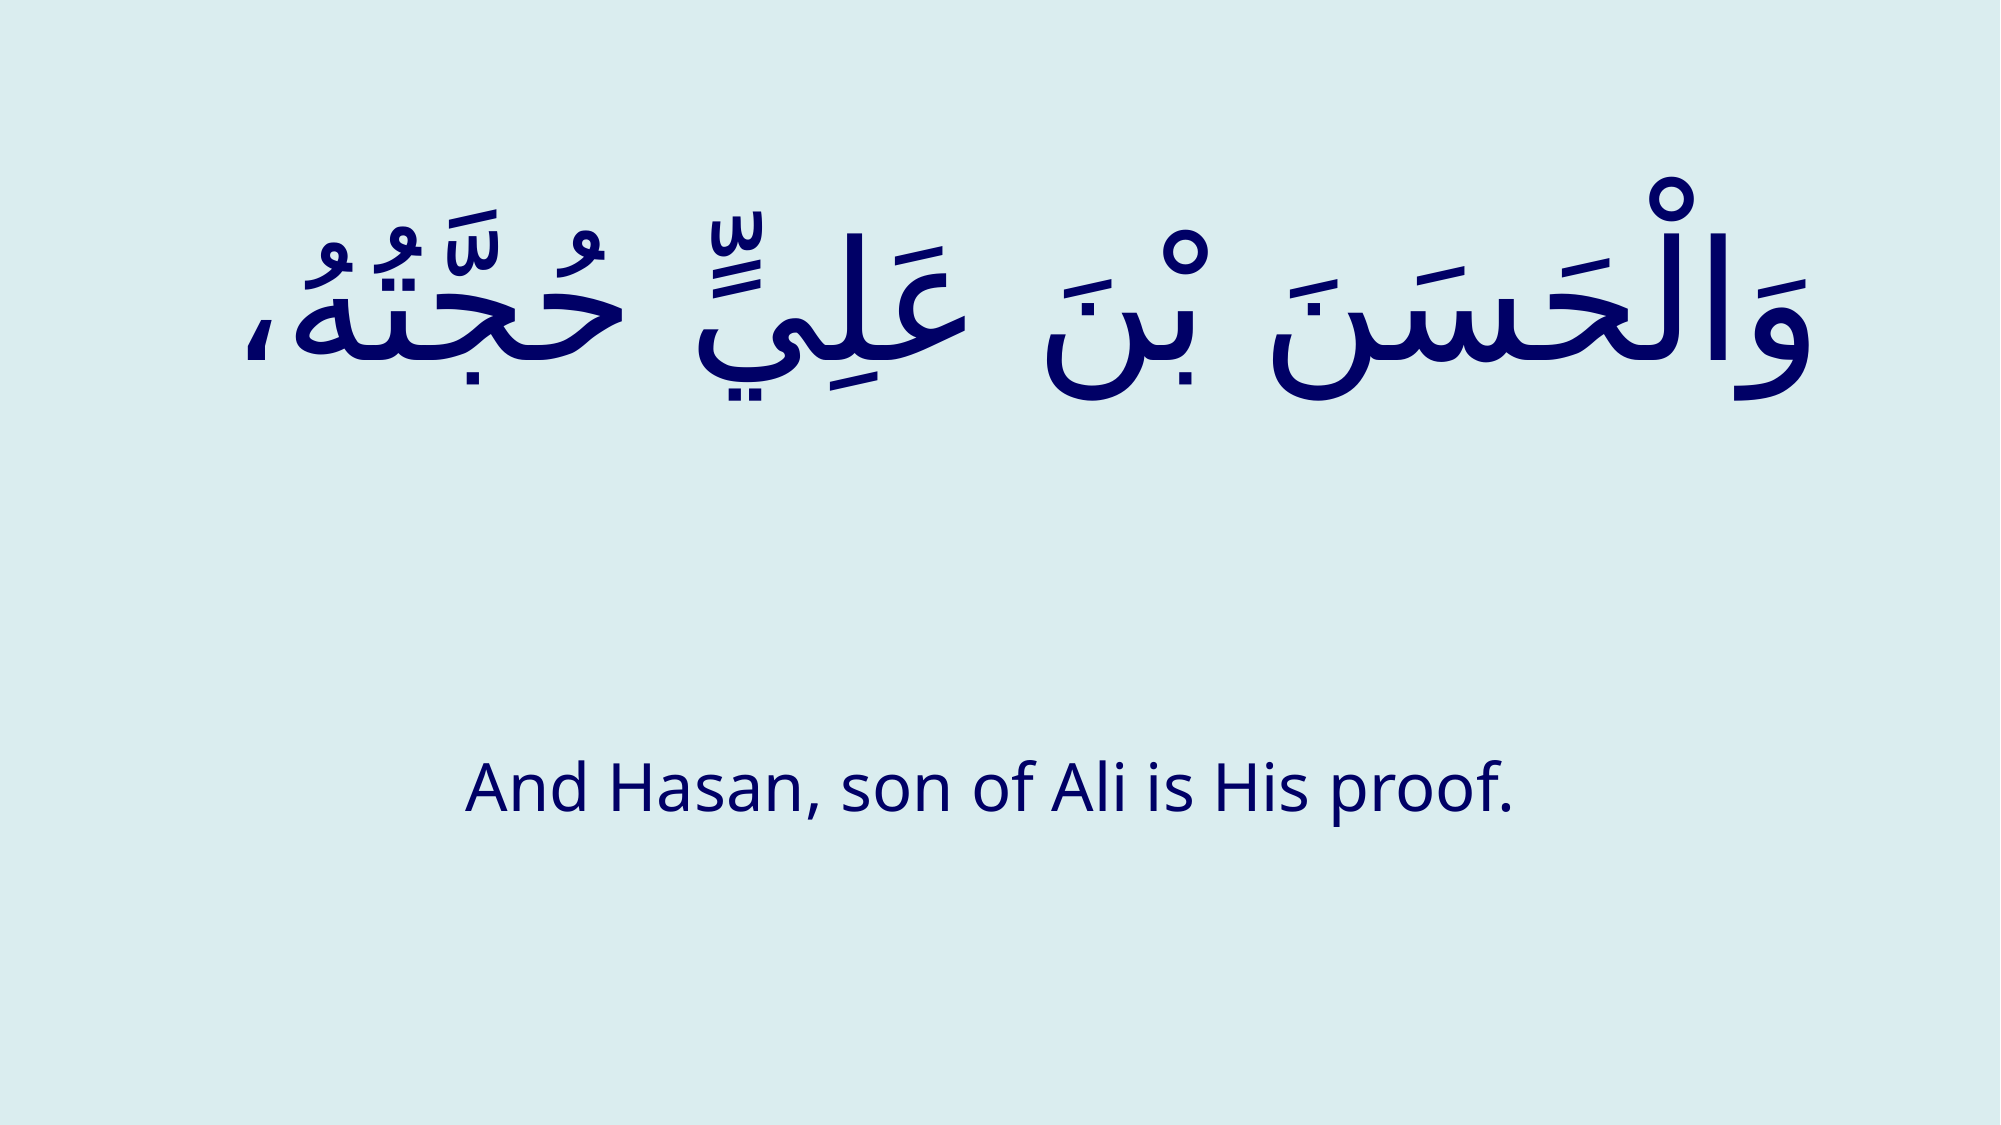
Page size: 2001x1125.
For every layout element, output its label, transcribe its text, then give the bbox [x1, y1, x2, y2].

title وَالْحَسَنَ بْنَ عَلِيٍّ حُجَّتُهُ، [0, 200, 2000, 388]
list And Hasan, son of Ali is His proof. [356, 737, 1644, 1050]
